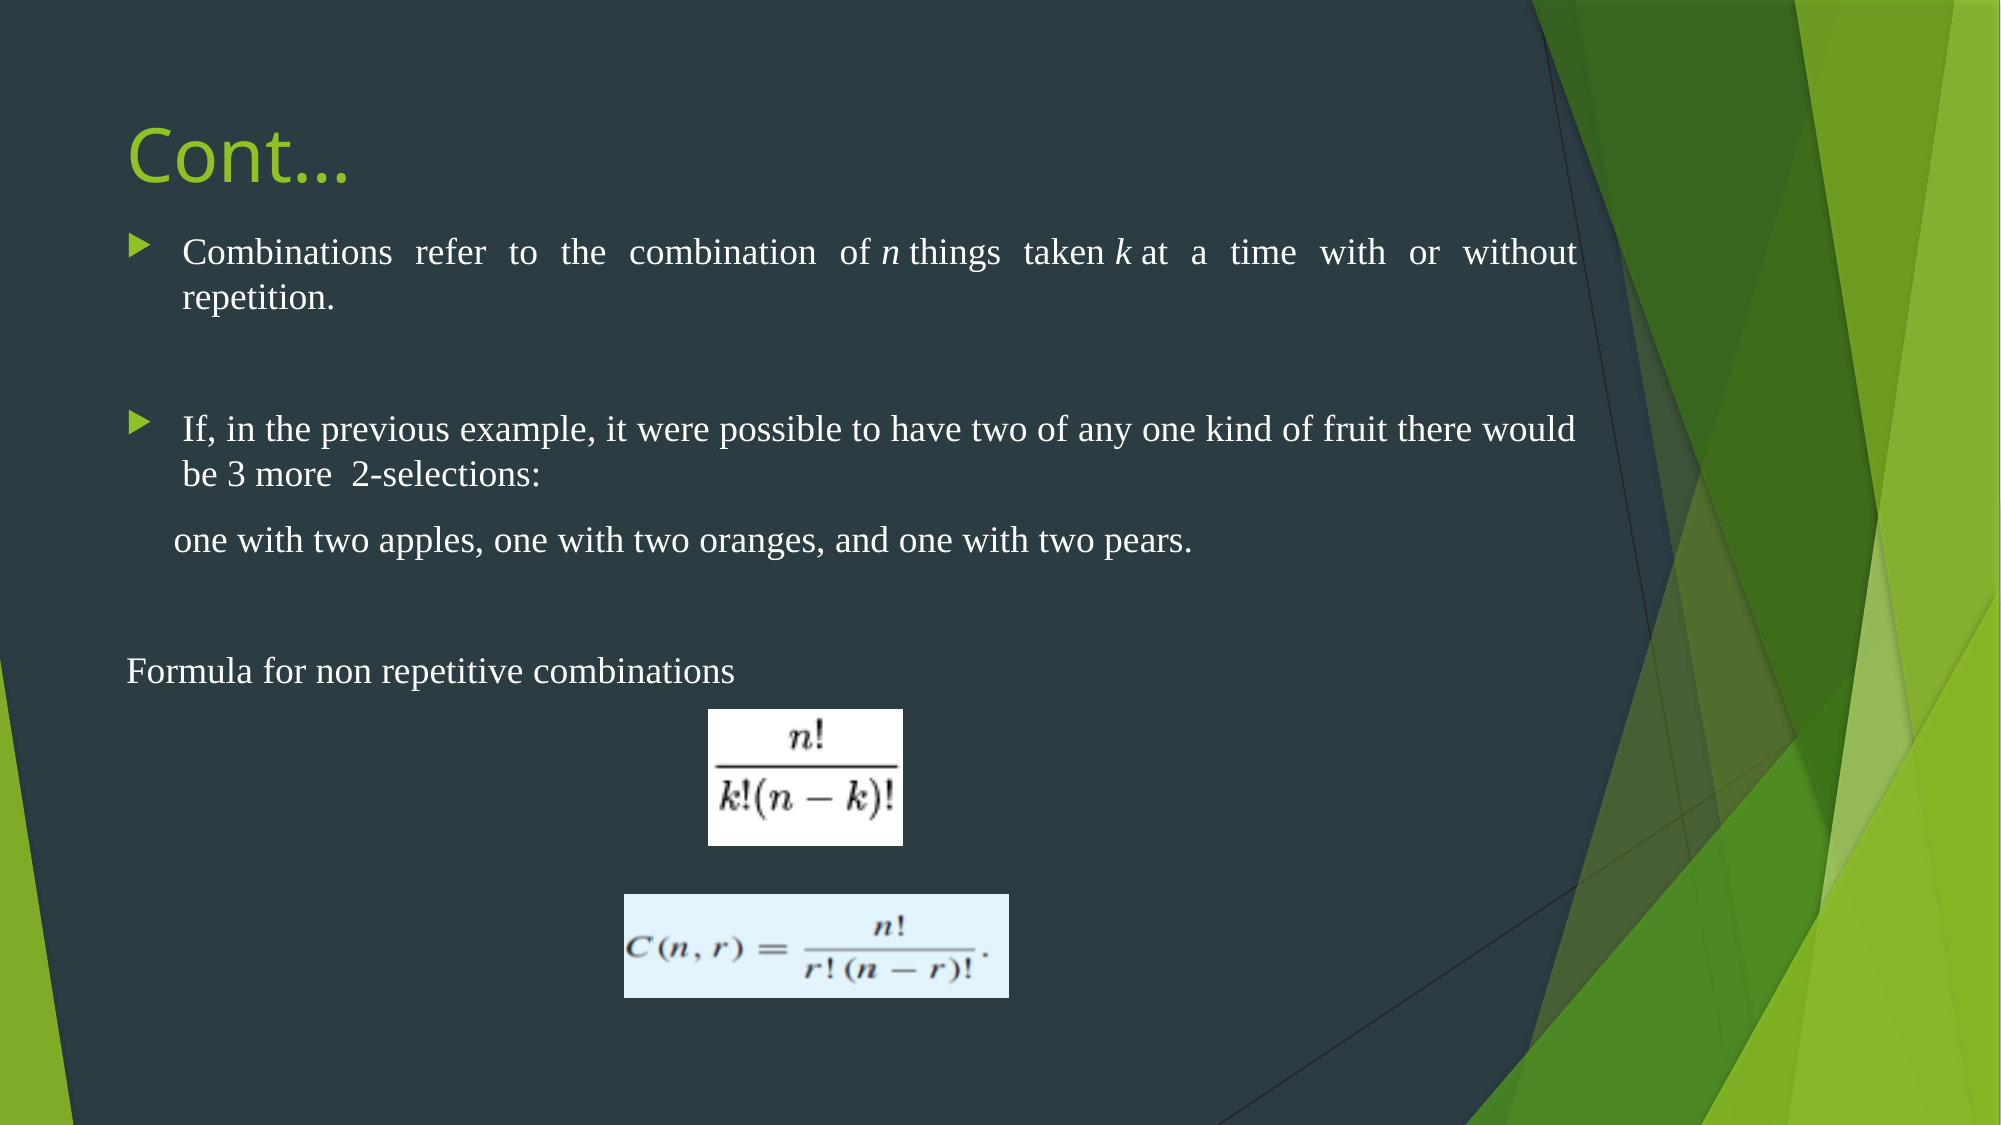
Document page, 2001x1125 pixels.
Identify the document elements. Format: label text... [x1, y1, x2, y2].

picture [623, 894, 1009, 999]
list Combinations refer to the combination of n things taken k at a time with or without repetition. If, in the previous example, it were possible to have two of any one kind of fruit there would be 3 more 2-selections: one with two apples, one with two oranges, and one with two pears. Formula for non repetitive combinations [111, 219, 1593, 1025]
picture [708, 709, 903, 847]
title Cont… [111, 99, 1522, 219]
